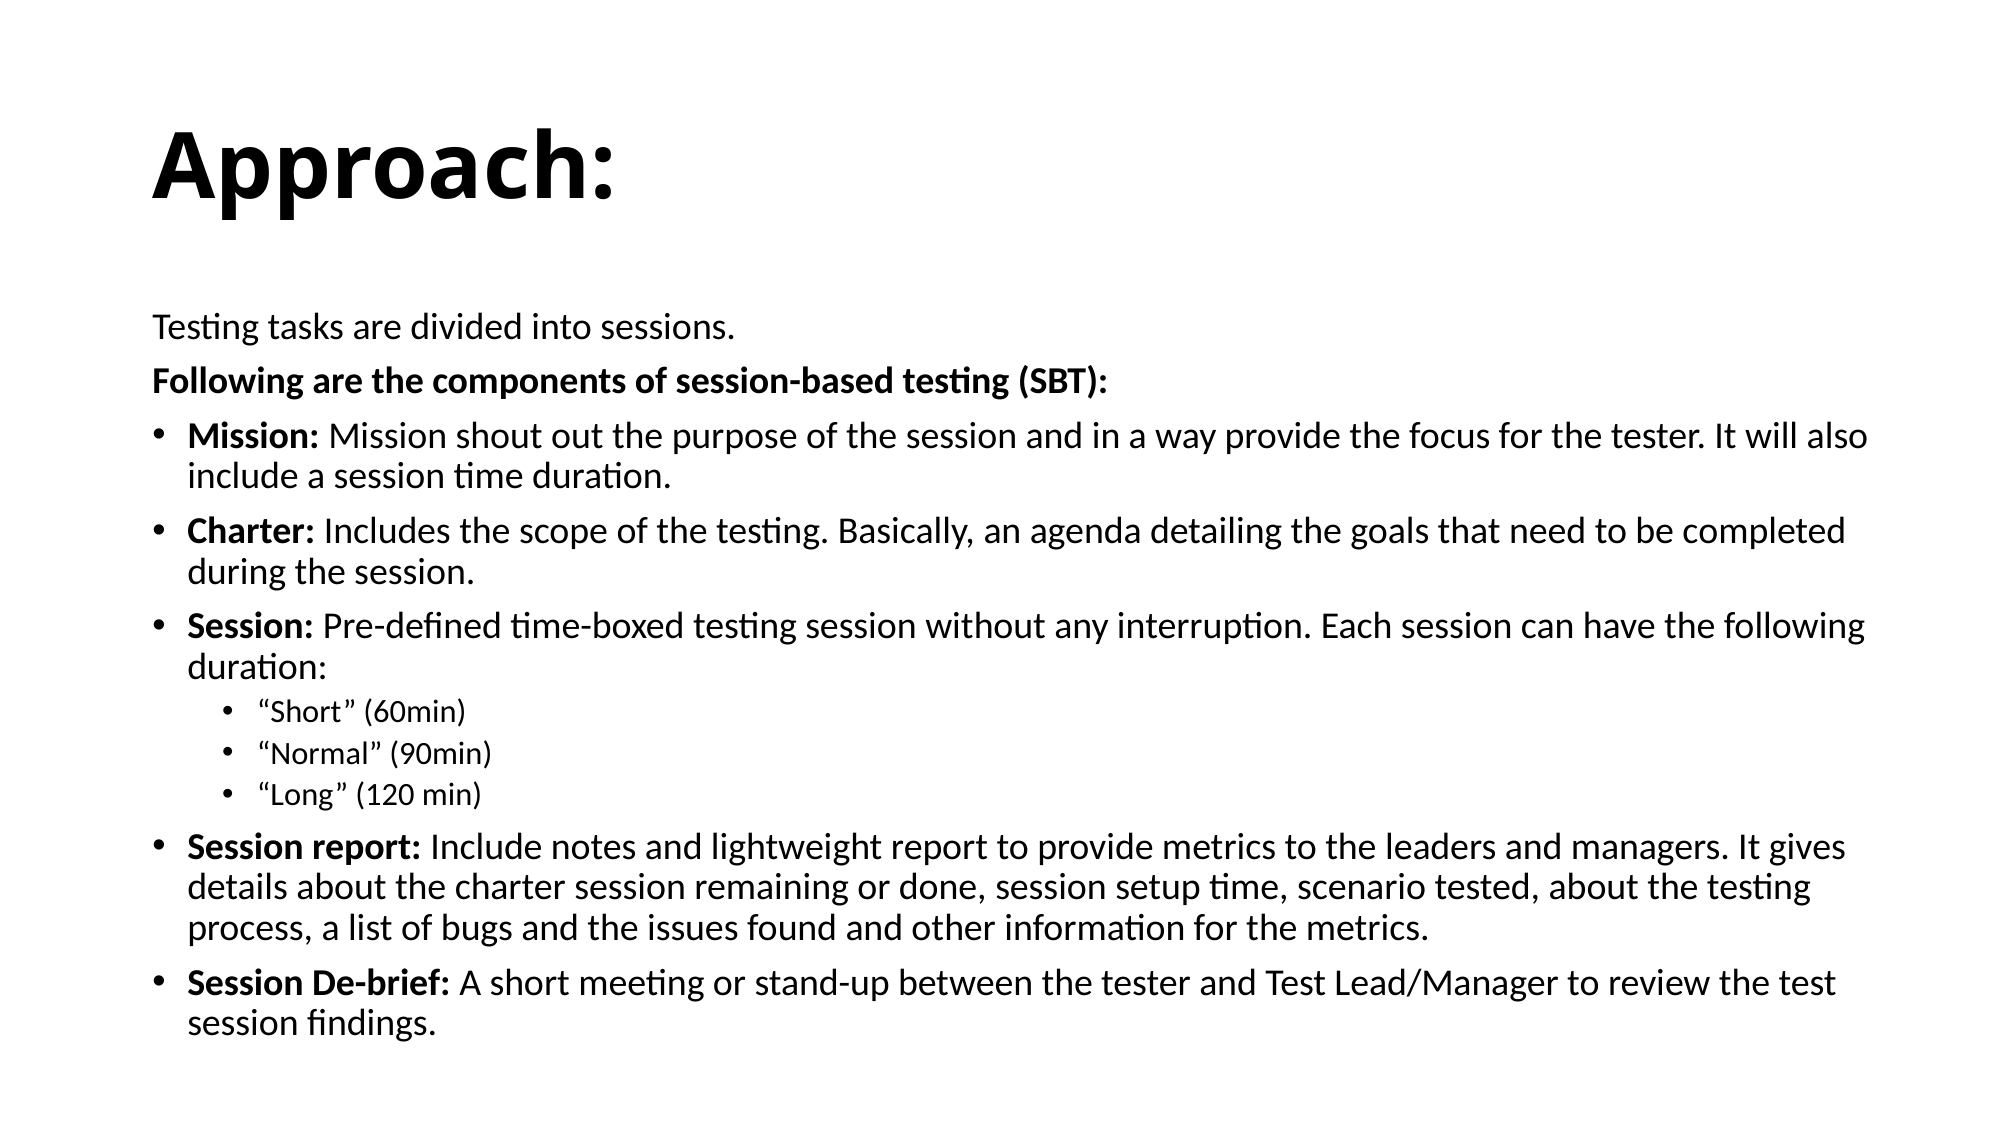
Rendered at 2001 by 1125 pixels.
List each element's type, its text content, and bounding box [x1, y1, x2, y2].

list Testing tasks are divided into sessions. Following are the components of session-based testing (SBT): Mission: Mission shout out the purpose of the session and in a way provide the focus for the tester. It will also include a session time duration. Charter: Includes the scope of the testing. Basically, an agenda detailing the goals that need to be completed during the session. Session: Pre-defined time-boxed testing session without any interruption. Each session can have the following duration: “Short” (60min) “Normal” (90min) “Long” (120 min) Session report: Include notes and lightweight report to provide metrics to the leaders and managers. It gives details about the charter session remaining or done, session setup time, scenario tested, about the testing process, a list of bugs and the issues found and other information for the metrics. Session De-brief: A short meeting or stand-up between the tester and Test Lead/Manager to review the test session findings. [137, 299, 1902, 1055]
title Approach: [137, 59, 1863, 278]
